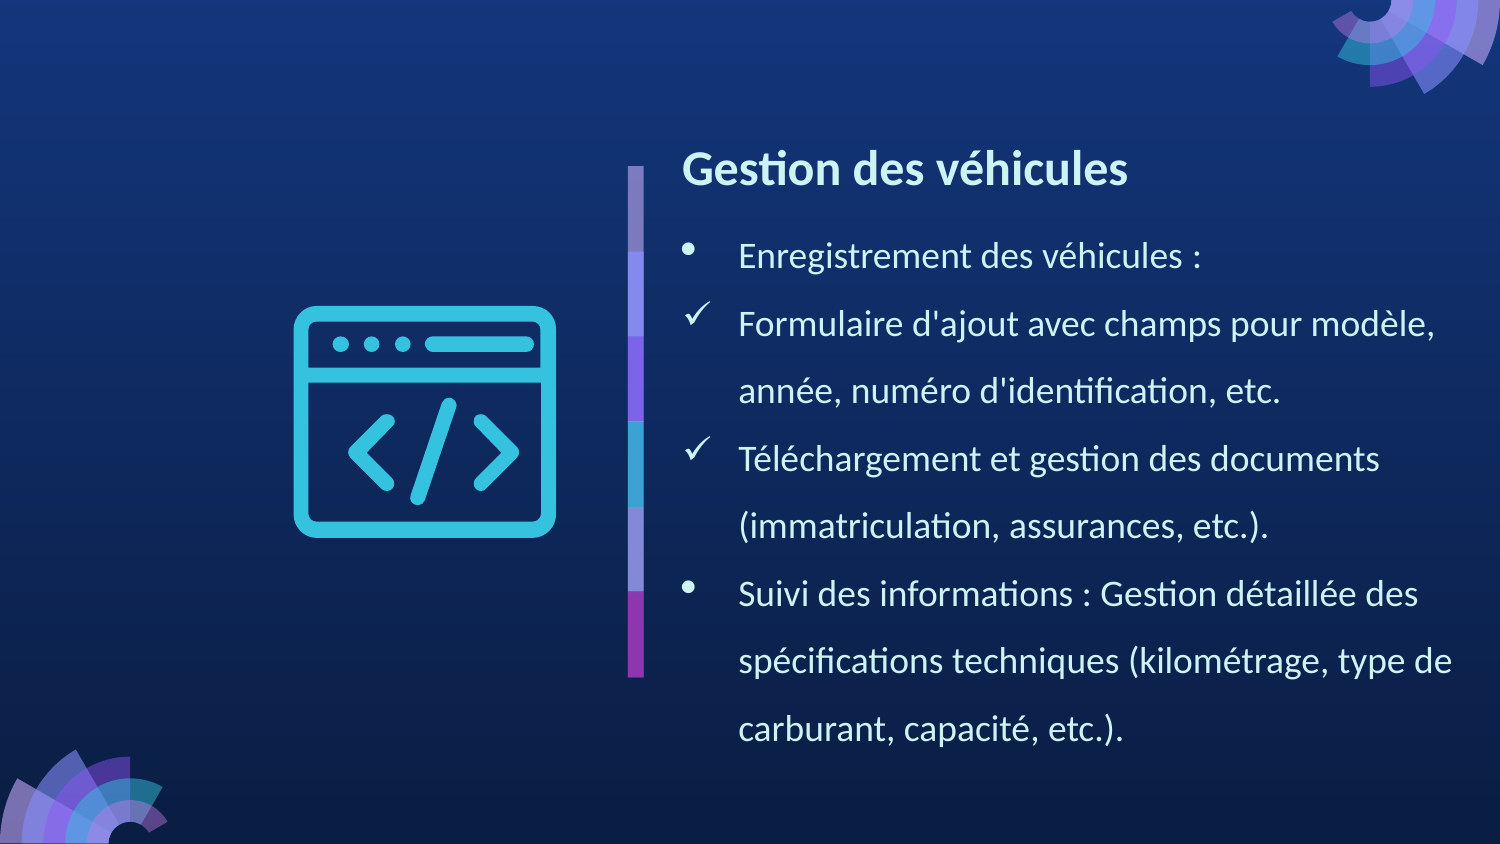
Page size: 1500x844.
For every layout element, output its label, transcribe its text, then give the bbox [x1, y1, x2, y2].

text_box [1331, 0, 1500, 95]
title Gestion des véhicules [667, 51, 1175, 193]
list Enregistrement des véhicules : Formulaire d'ajout avec champs pour modèle, année, numéro d'identification, etc. Téléchargement et gestion des documents (immatriculation, assurances, etc.). Suivi des informations : Gestion détaillée des spécifications techniques (kilométrage, type de carburant, capacité, etc.). [667, 193, 1470, 732]
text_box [293, 305, 557, 539]
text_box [627, 165, 644, 678]
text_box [0, 749, 168, 844]
